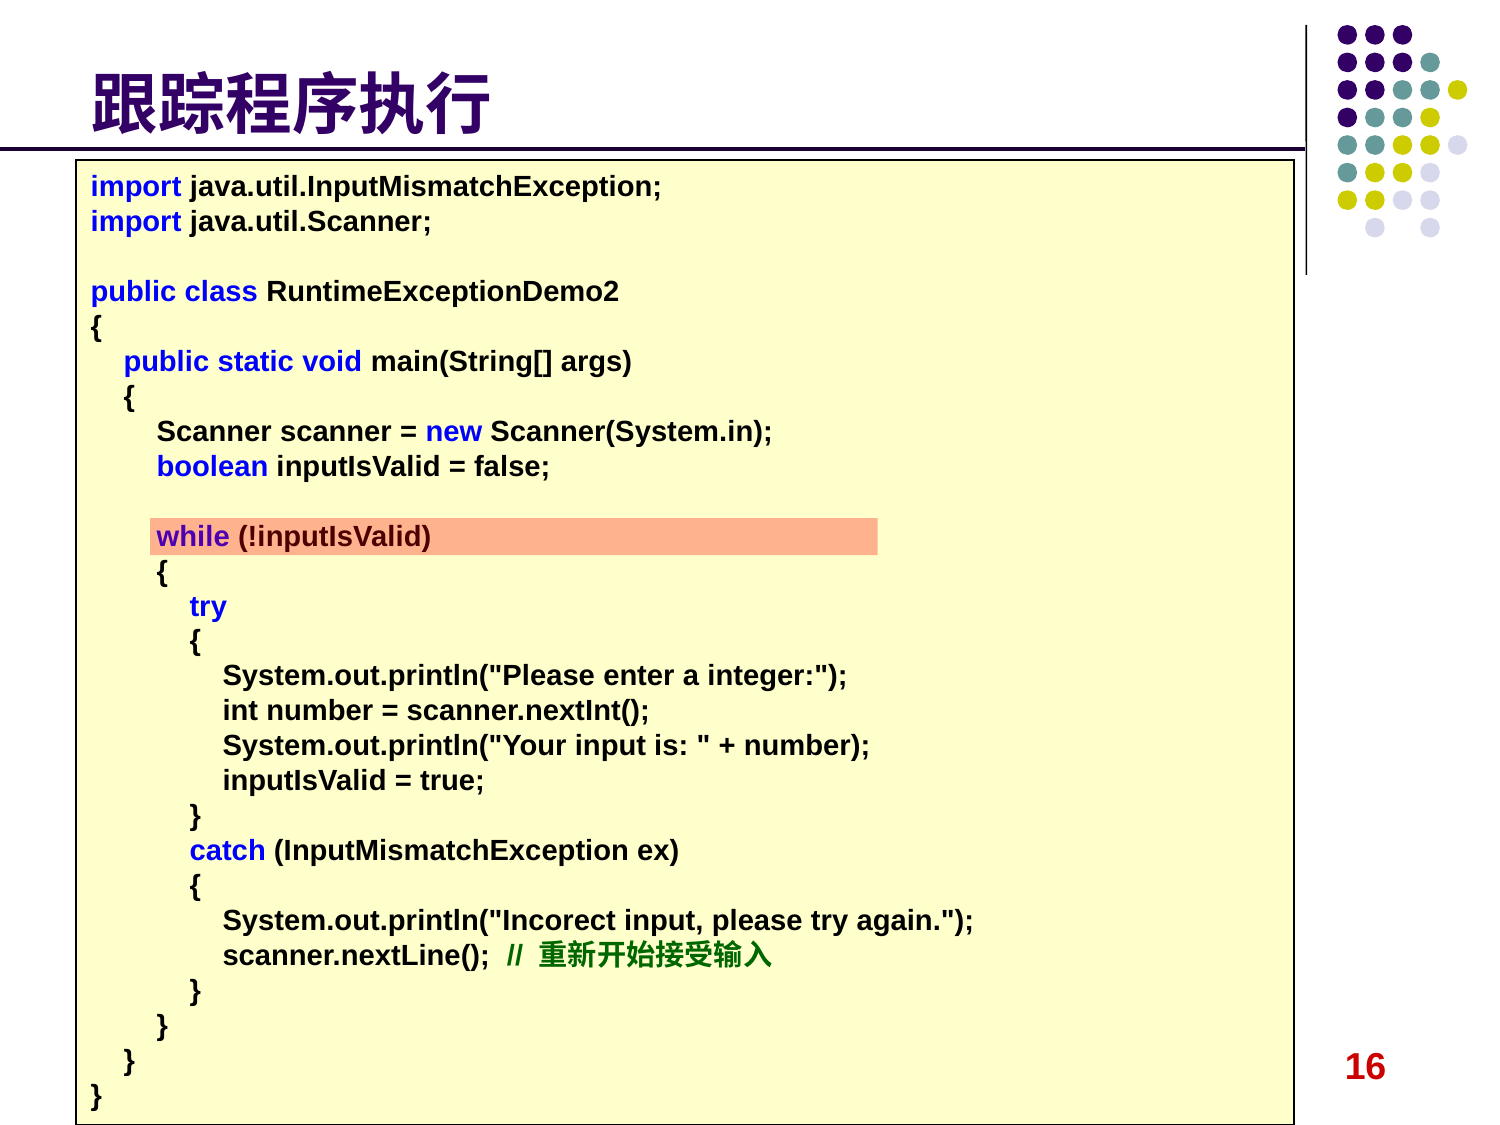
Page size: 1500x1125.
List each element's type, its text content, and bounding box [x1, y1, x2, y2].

title 跟踪程序执行 [76, 31, 1315, 149]
text_box [150, 518, 878, 556]
text_box import java.util.InputMismatchException; import java.util.Scanner; public class RuntimeExceptionDemo2 { public static void main(String[] args) { Scanner scanner = new Scanner(System.in); boolean inputIsValid = false; while (!inputIsValid) { try { System.out.println("Please enter a integer:"); int number = scanner.nextInt(); System.out.println("Your input is: " + number); inputIsValid = true; } catch (InputMismatchException ex) { System.out.println("Incorect input, please try again."); scanner.nextLine(); // 重新开始接受输入 } } } } [75, 159, 1295, 1125]
